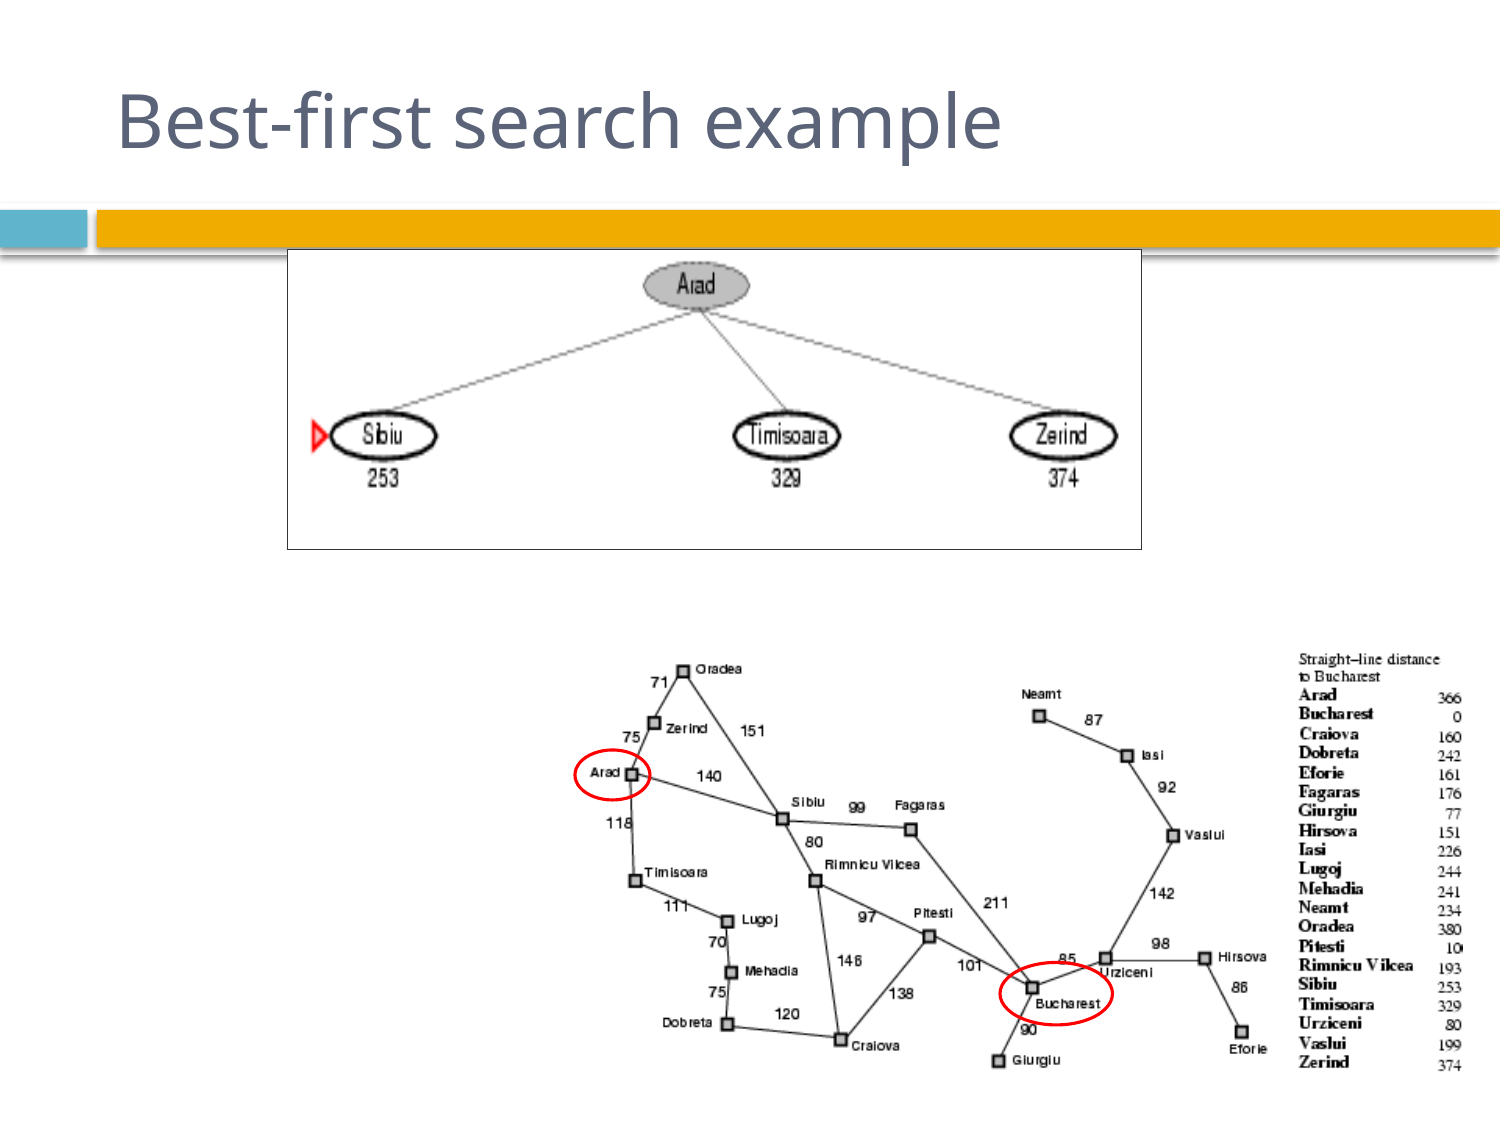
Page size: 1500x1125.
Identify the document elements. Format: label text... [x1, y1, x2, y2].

text_box [573, 759, 581, 791]
title Best-first search example [100, 37, 1438, 200]
picture [287, 249, 1142, 551]
picture [587, 649, 1463, 1080]
